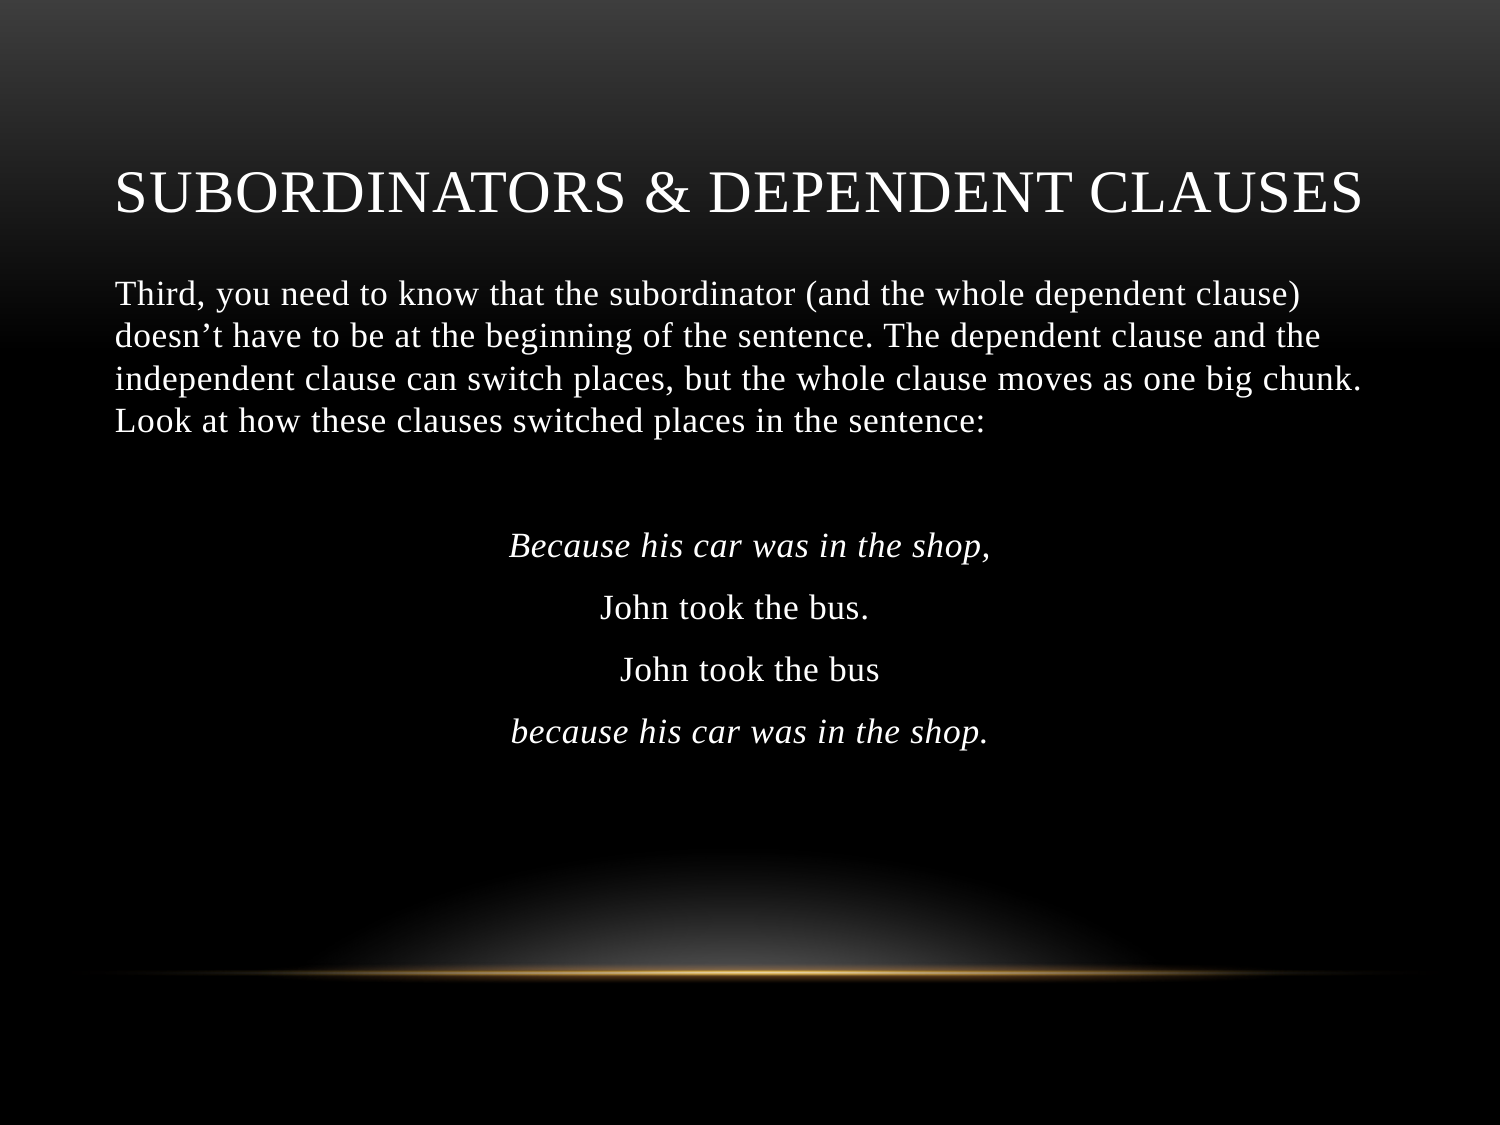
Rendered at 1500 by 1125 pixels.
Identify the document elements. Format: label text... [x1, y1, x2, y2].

list Third, you need to know that the subordinator (and the whole dependent clause) doesn’t have to be at the beginning of the sentence. The dependent clause and the independent clause can switch places, but the whole clause moves as one big chunk. Look at how these clauses switched places in the sentence: Because his car was in the shop, John took the bus. John took the bus because his car was in the shop. [99, 262, 1400, 938]
title subordinators & dependent Clauses [99, 45, 1400, 233]
picture [0, 0, 1500, 1125]
